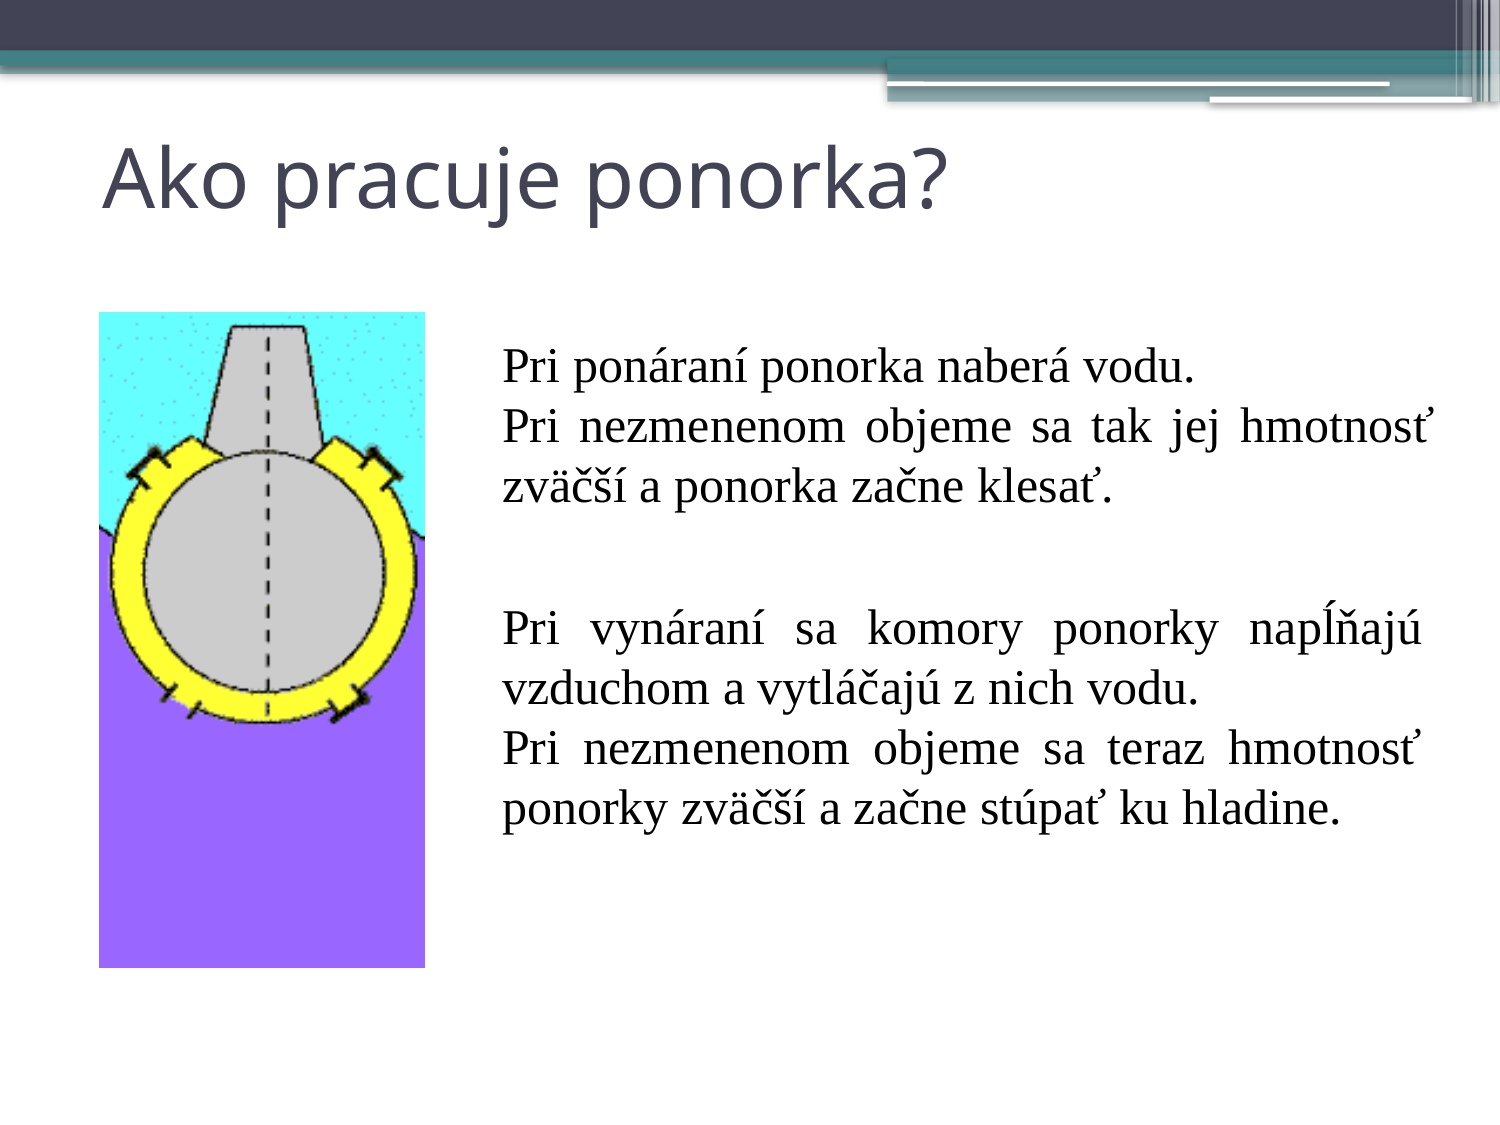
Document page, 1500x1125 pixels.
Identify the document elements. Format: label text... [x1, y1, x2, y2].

title Ako pracuje ponorka? [87, 87, 1438, 263]
text_box Pri vynáraní sa komory ponorky napĺňajú vzduchom a vytláčajú z nich vodu. Pri nezmenenom objeme sa teraz hmotnosť ponorky zväčší a začne stúpať ku hladine. [487, 587, 1438, 843]
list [99, 312, 426, 968]
text_box Pri ponáraní ponorka naberá vodu. Pri nezmenenom objeme sa tak jej hmotnosť zväčší a ponorka začne klesať. [487, 324, 1450, 520]
